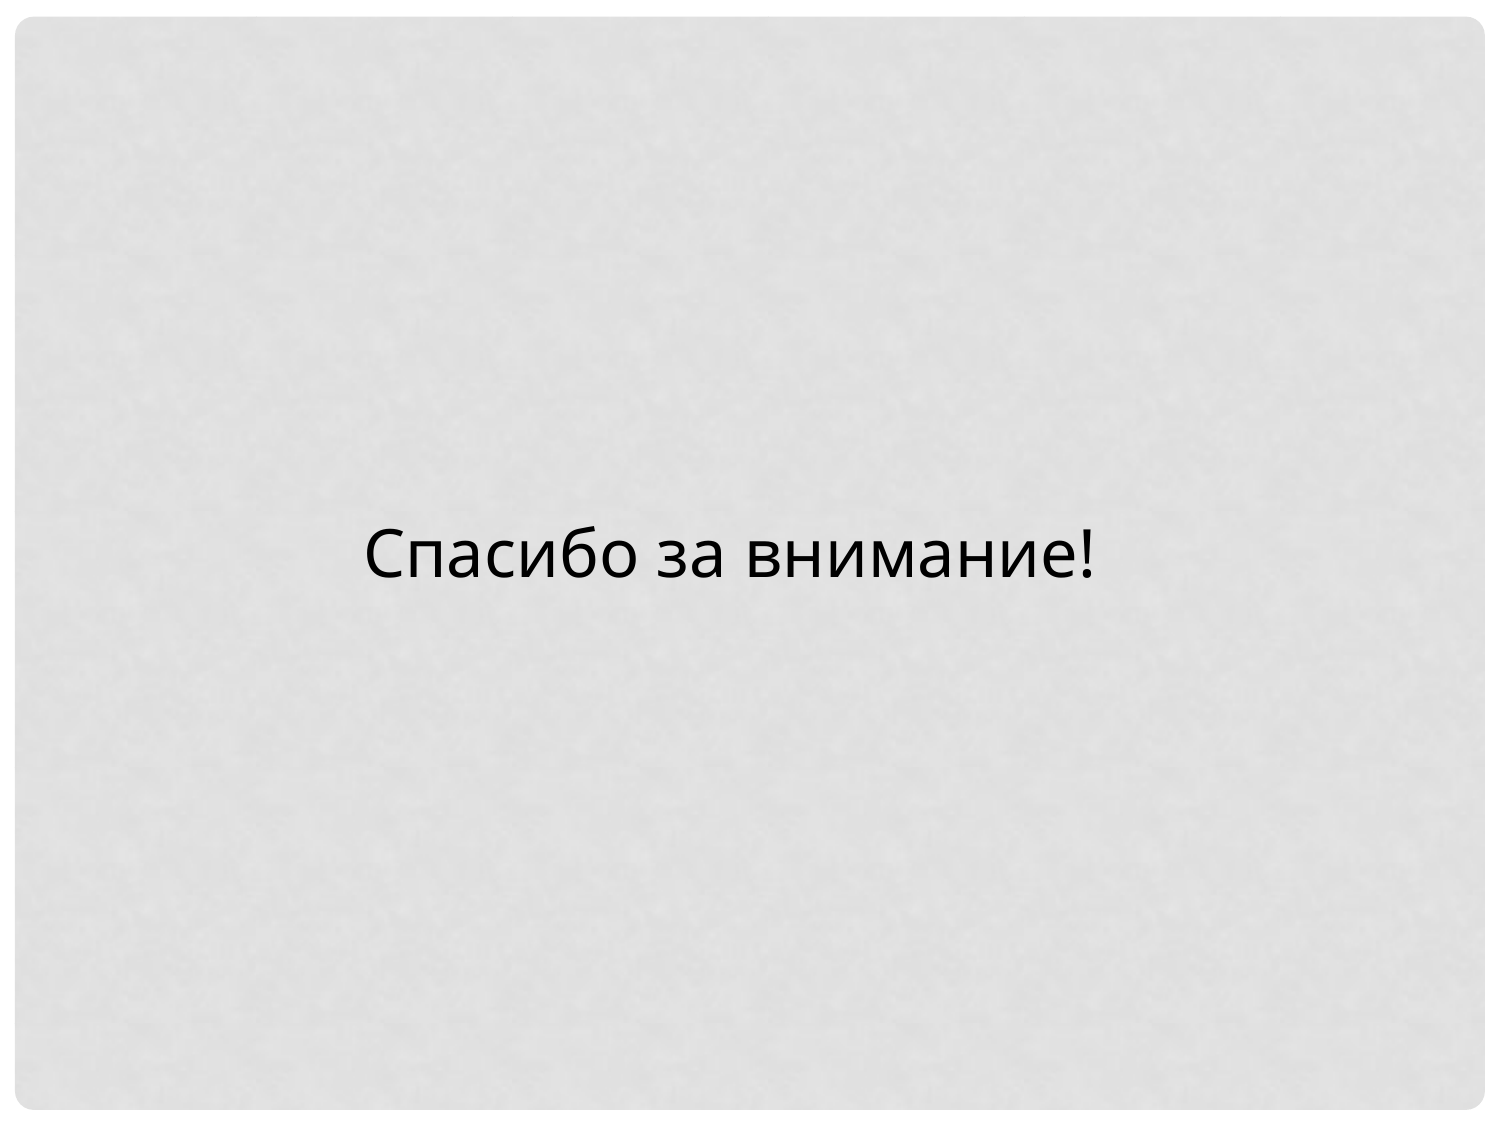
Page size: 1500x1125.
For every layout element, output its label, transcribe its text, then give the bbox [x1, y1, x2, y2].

text_box Спасибо за внимание! [348, 503, 1187, 599]
